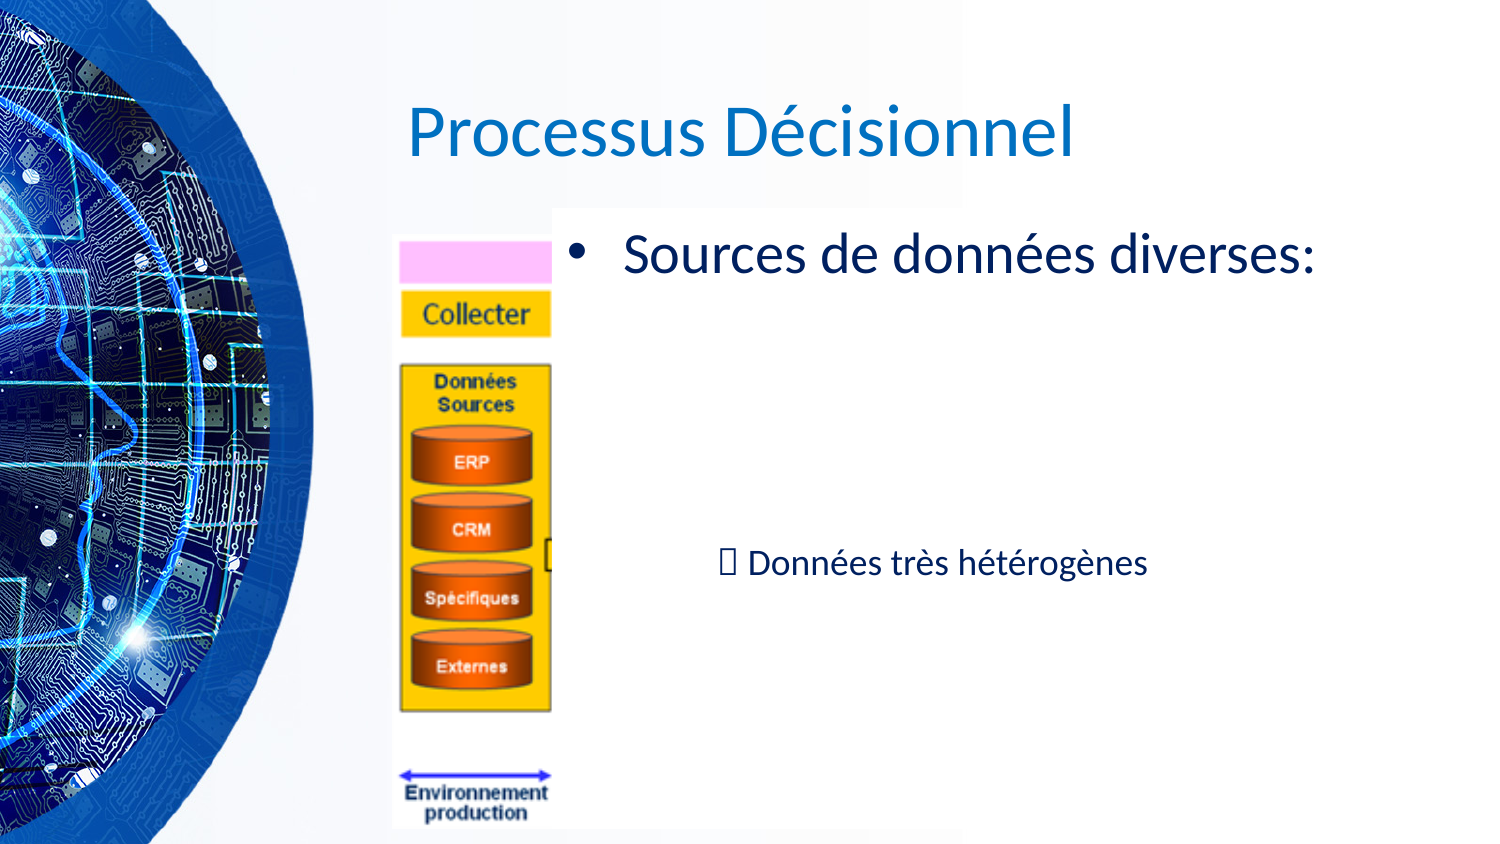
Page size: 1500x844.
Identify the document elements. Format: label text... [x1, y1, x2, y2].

picture [0, 0, 1500, 844]
text_box Sources de données diverses:  Données très hétérogènes [551, 207, 1441, 829]
title Processus Décisionnel [392, 66, 1424, 186]
